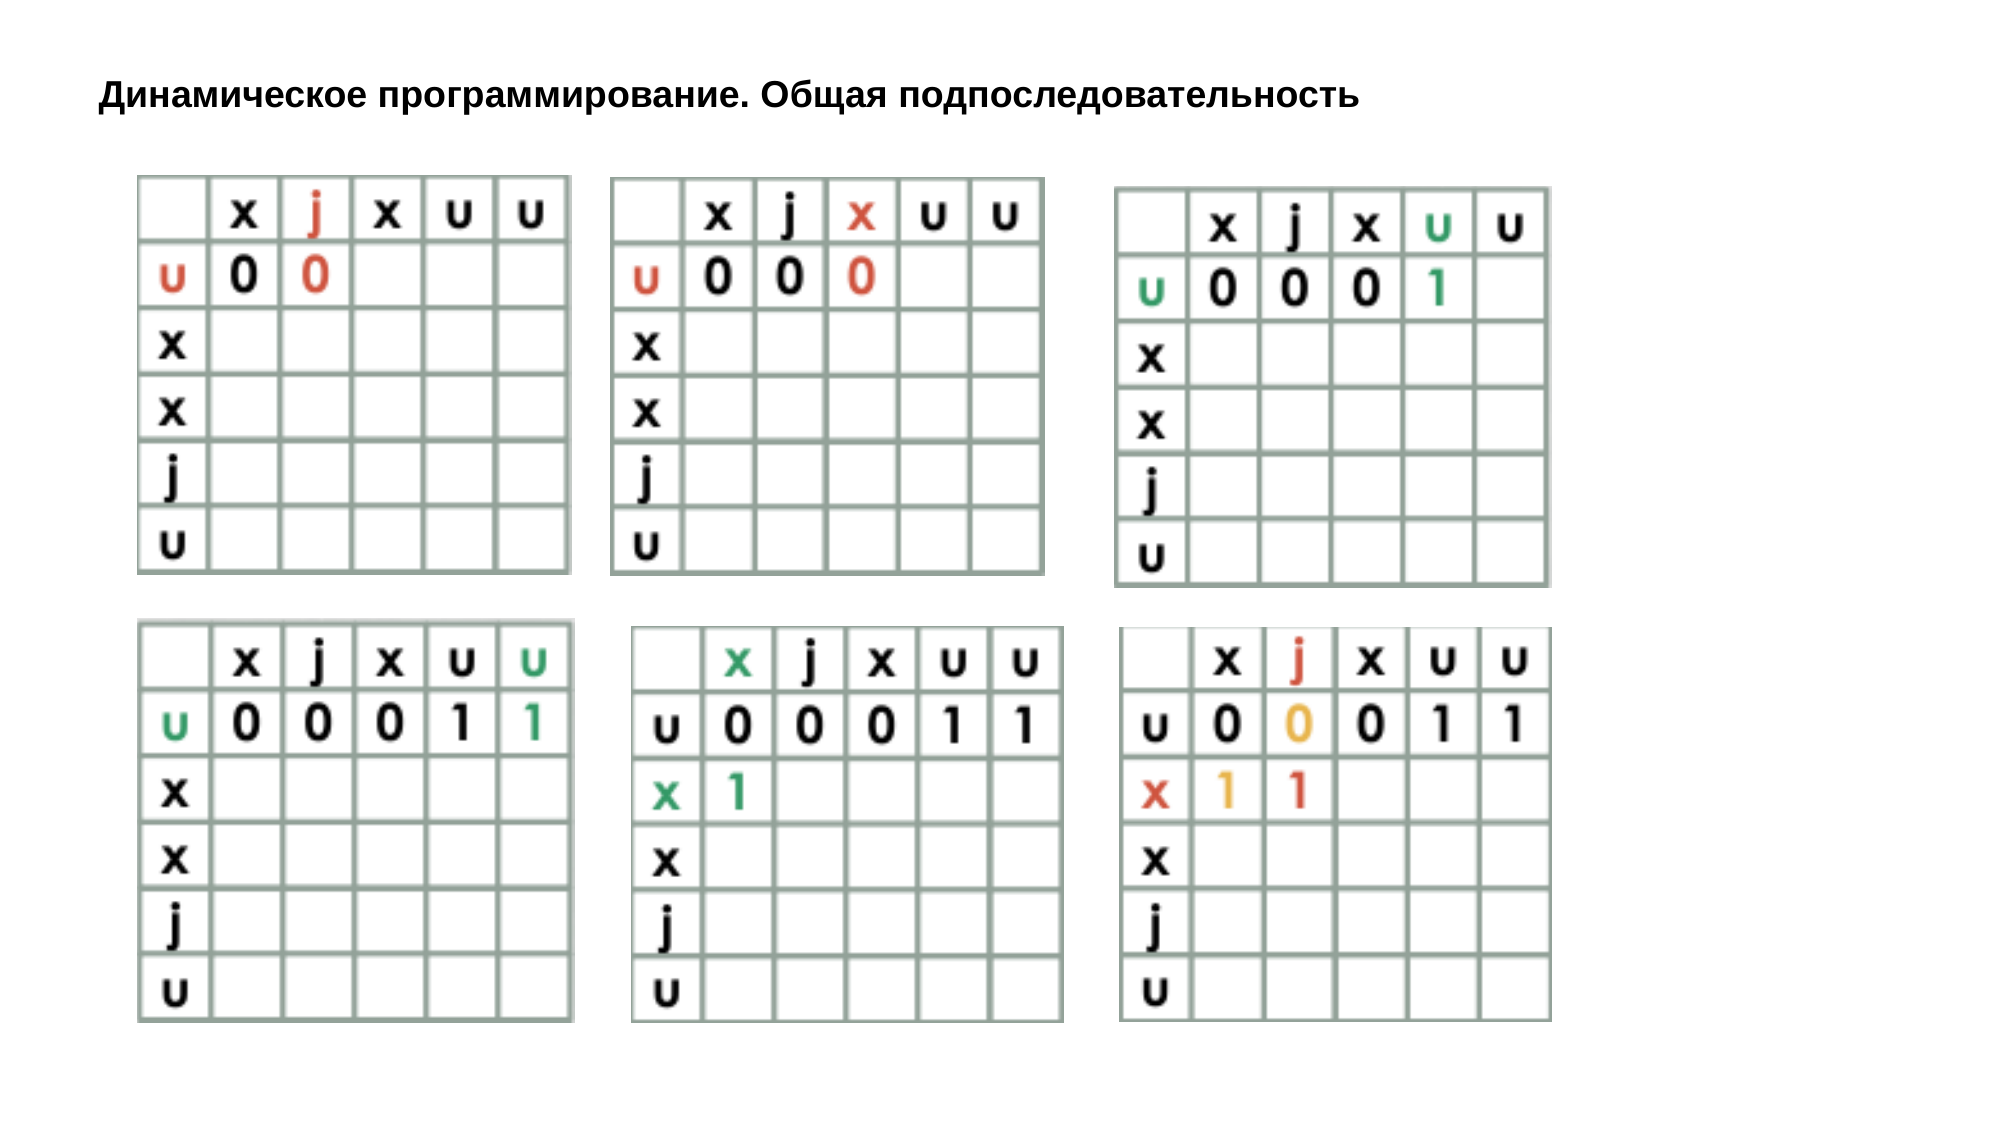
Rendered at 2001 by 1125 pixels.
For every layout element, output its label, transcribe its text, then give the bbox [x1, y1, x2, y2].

picture [137, 175, 572, 575]
picture [137, 618, 575, 1023]
picture [610, 177, 1045, 576]
picture [1114, 186, 1552, 588]
picture [631, 626, 1064, 1023]
picture [1119, 627, 1552, 1022]
text_box Динамическое программирование. Общая подпоследовательность [83, 68, 1900, 124]
